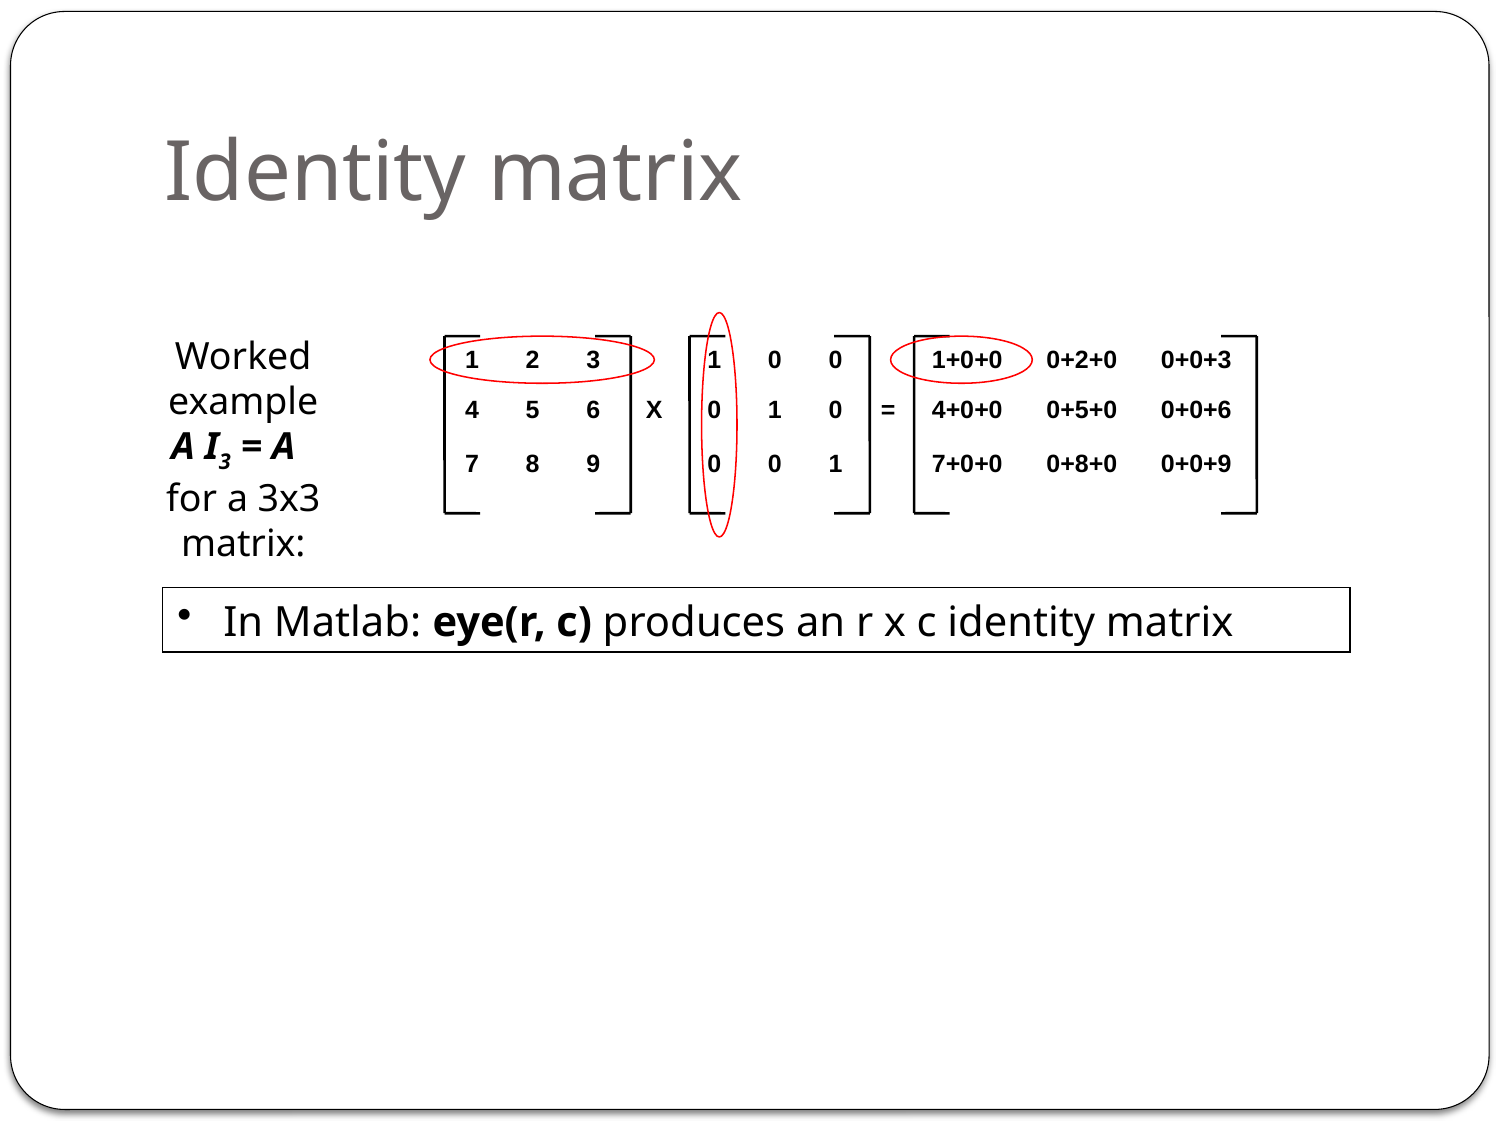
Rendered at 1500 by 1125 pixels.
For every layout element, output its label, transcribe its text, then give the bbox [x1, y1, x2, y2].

text_box In Matlab: eye(r, c) produces an r x c identity matrix [162, 587, 1350, 653]
title Identity matrix [150, 45, 1425, 233]
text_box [87, 312, 1257, 538]
